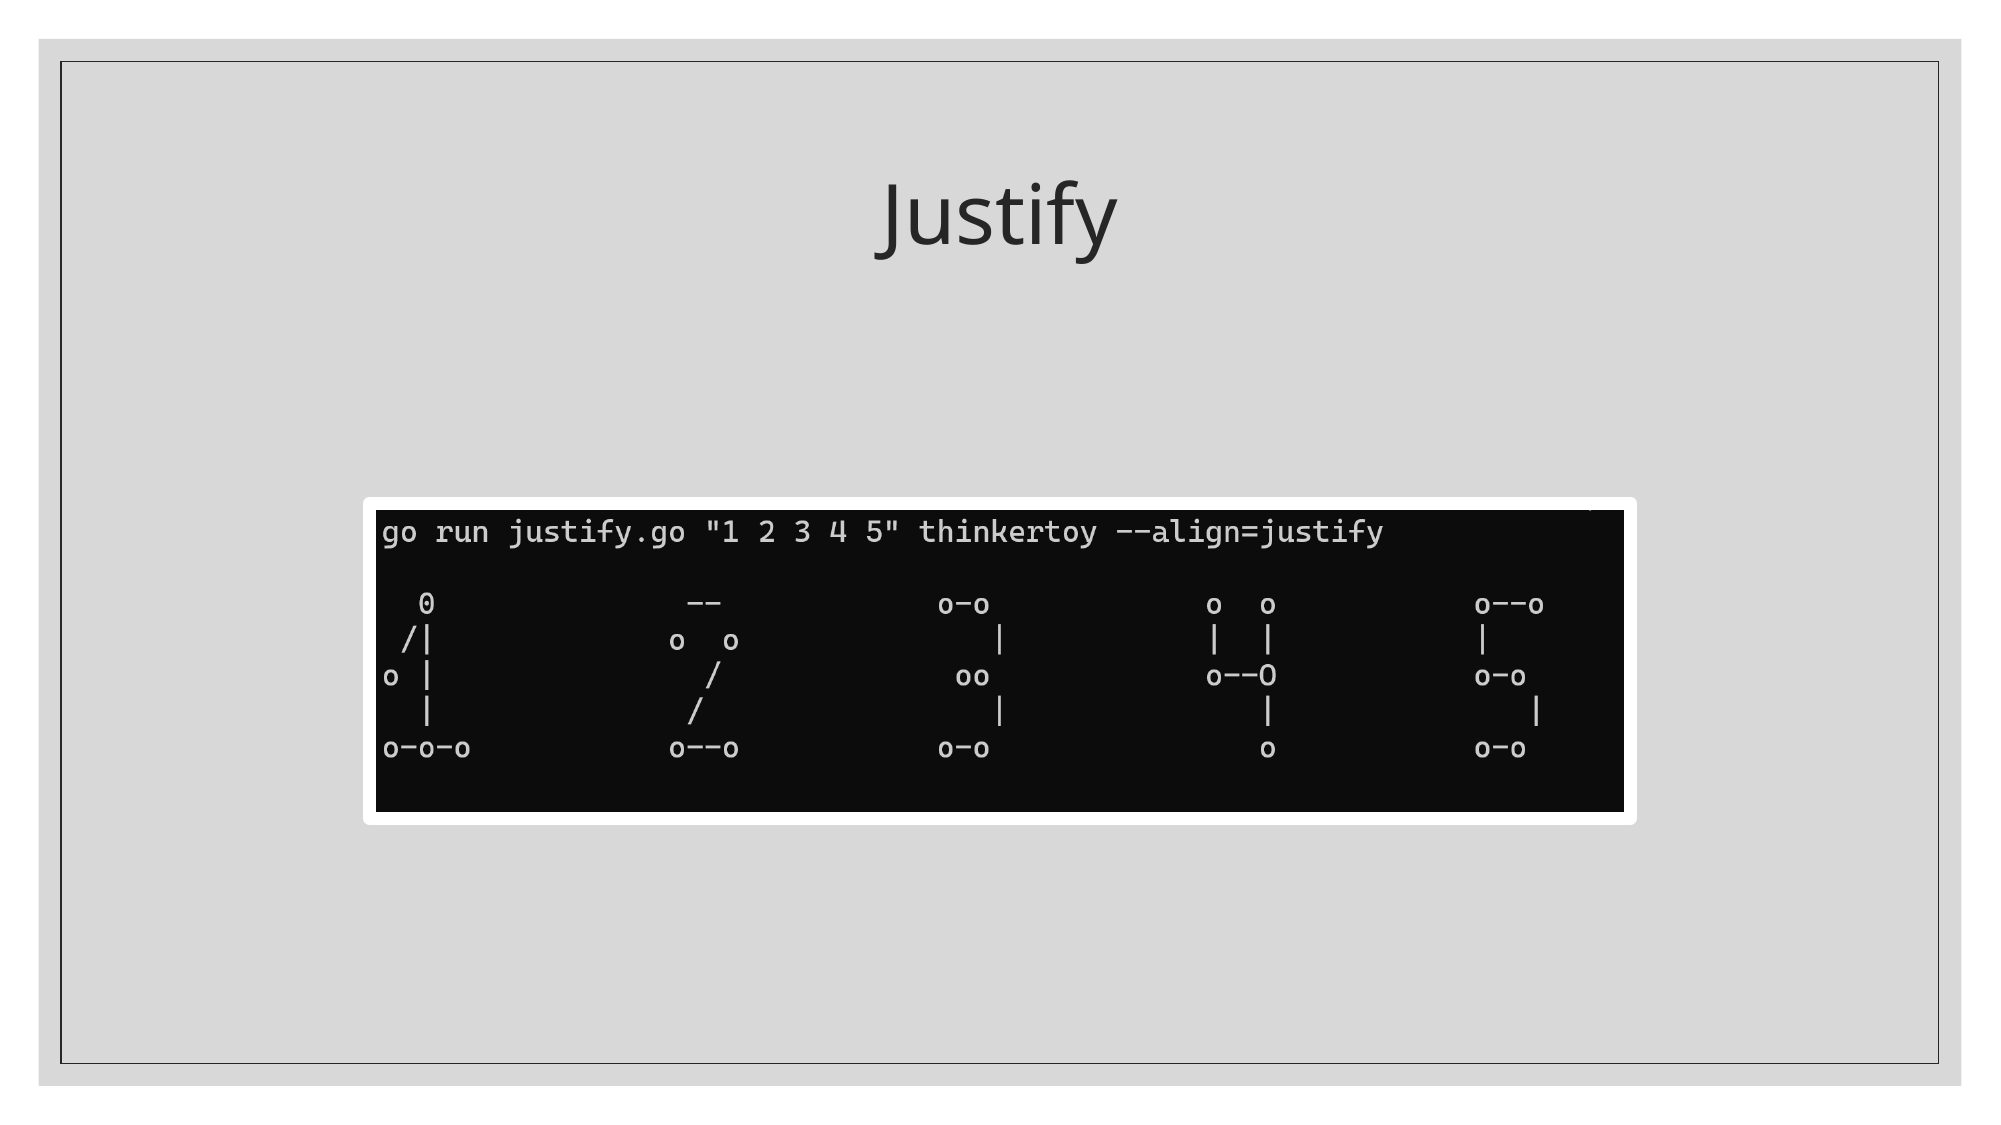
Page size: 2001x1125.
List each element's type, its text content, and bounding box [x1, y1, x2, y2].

title Justify [174, 105, 1825, 331]
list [375, 509, 1625, 813]
